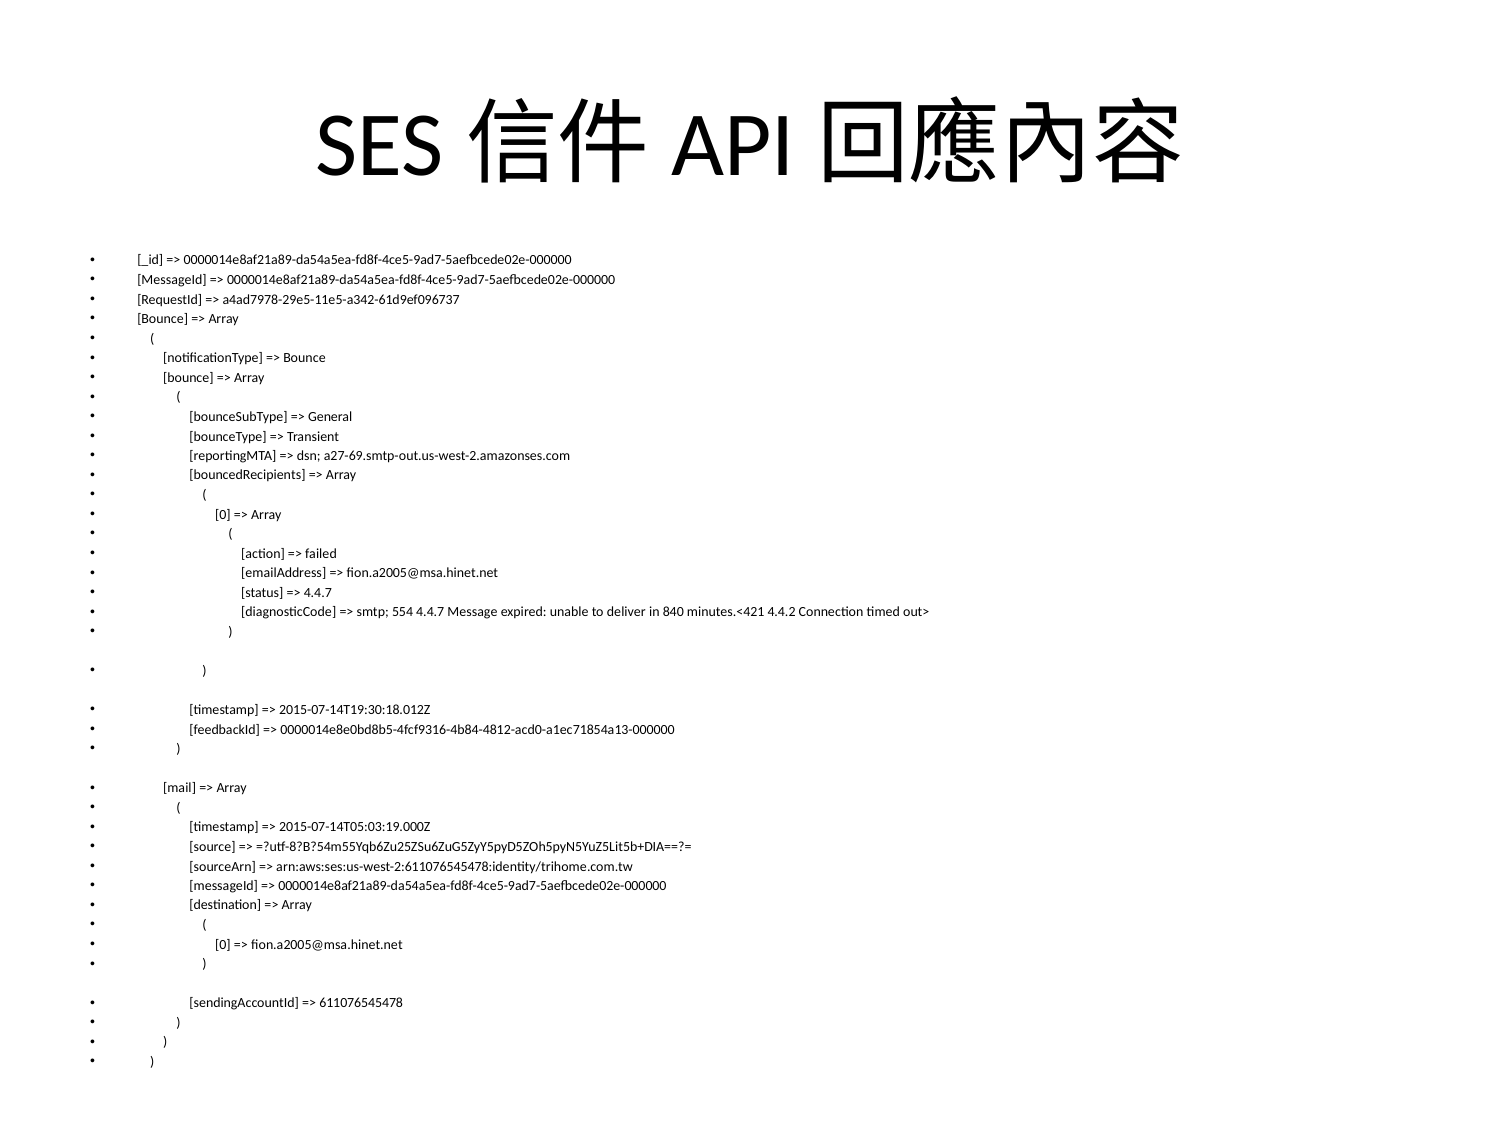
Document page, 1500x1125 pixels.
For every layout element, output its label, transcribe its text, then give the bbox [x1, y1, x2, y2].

list [_id] => 0000014e8af21a89-da54a5ea-fd8f-4ce5-9ad7-5aefbcede02e-000000 [MessageId] => 0000014e8af21a89-da54a5ea-fd8f-4ce5-9ad7-5aefbcede02e-000000 [RequestId] => a4ad7978-29e5-11e5-a342-61d9ef096737 [Bounce] => Array ( [notificationType] => Bounce [bounce] => Array ( [bounceSubType] => General [bounceType] => Transient [reportingMTA] => dsn; a27-69.smtp-out.us-west-2.amazonses.com [bouncedRecipients] => Array ( [0] => Array ( [action] => failed [emailAddress] => fion.a2005@msa.hinet.net [status] => 4.4.7 [diagnosticCode] => smtp; 554 4.4.7 Message expired: unable to deliver in 840 minutes.<421 4.4.2 Connection timed out> ) ) [timestamp] => 2015-07-14T19:30:18.012Z [feedbackId] => 0000014e8e0bd8b5-4fcf9316-4b84-4812-acd0-a1ec71854a13-000000 ) [mail] => Array ( [timestamp] => 2015-07-14T05:03:19.000Z [source] => =?utf-8?B?54m55Yqb6Zu25ZSu6ZuG5ZyY5pyD5ZOh5pyN5YuZ5Lit5b+DIA==?= [sourceArn] => arn:aws:ses:us-west-2:611076545478:identity/trihome.com.tw [messageId] => 0000014e8af21a89-da54a5ea-fd8f-4ce5-9ad7-5aefbcede02e-000000 [destination] => Array ( [0] => fion.a2005@msa.hinet.net ) [sendingAccountId] => 611076545478 ) ) ) [75, 243, 1425, 1094]
title SES信件API回應內容 [75, 45, 1425, 233]
